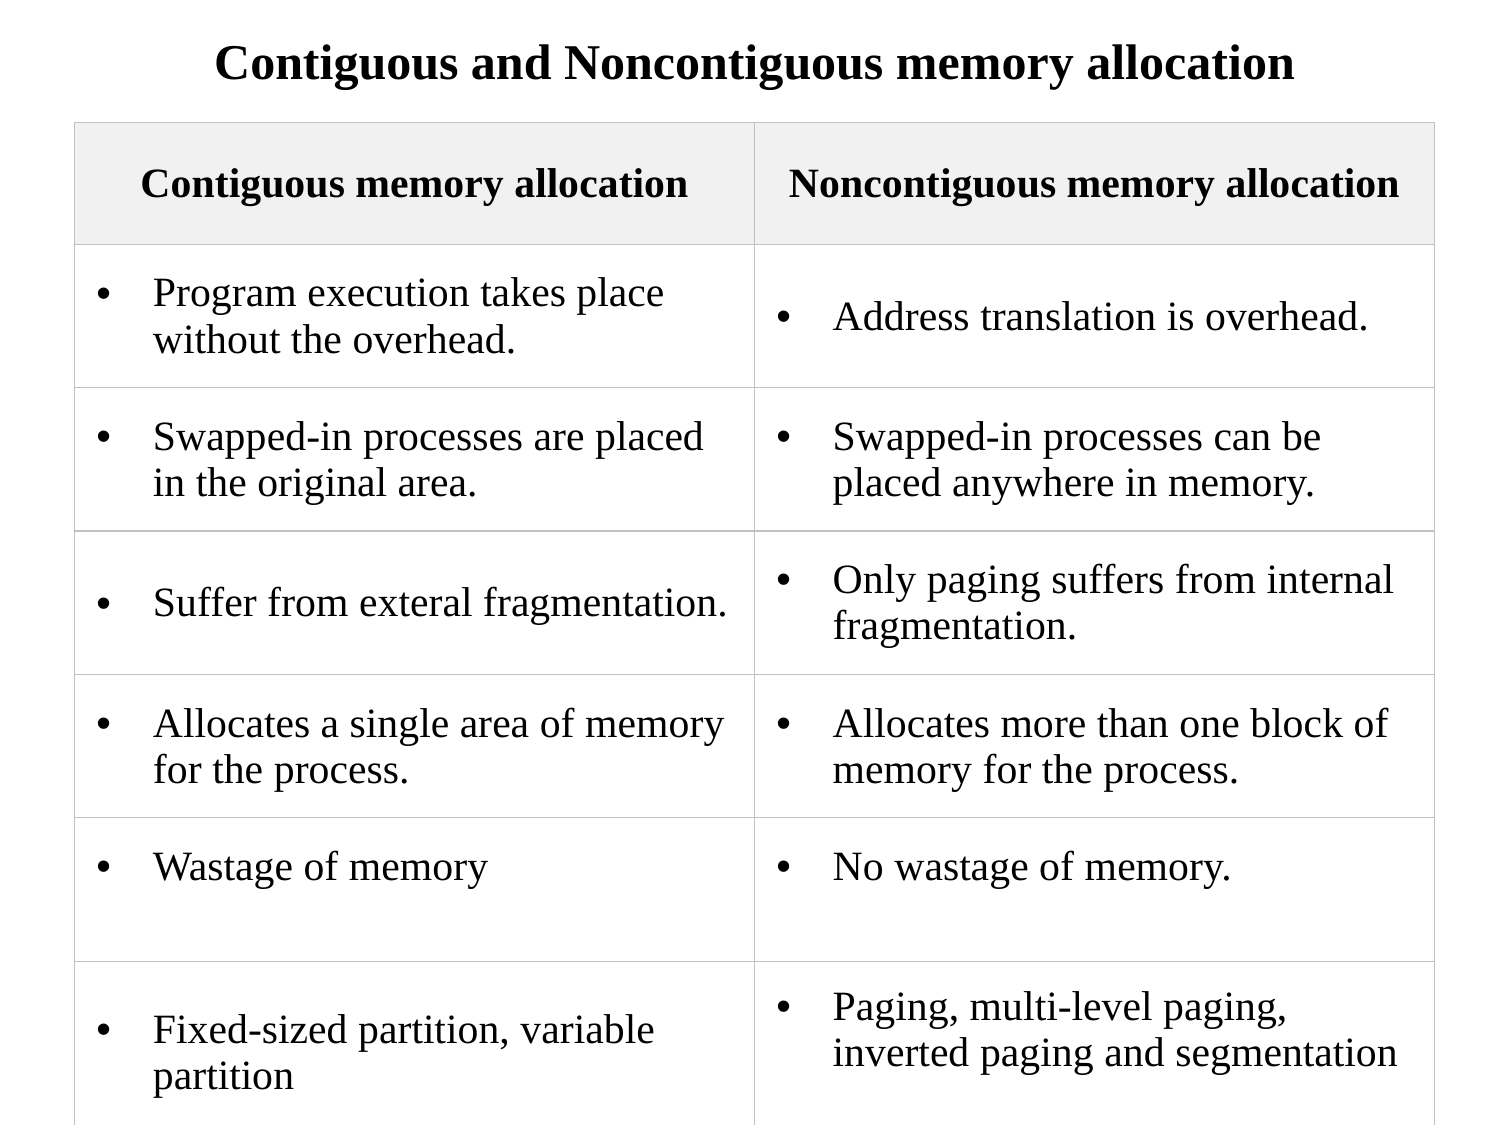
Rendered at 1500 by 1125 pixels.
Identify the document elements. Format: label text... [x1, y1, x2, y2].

table_cell Program execution takes place without the overhead. [75, 245, 754, 387]
table_cell Suffer from exteral fragmentation. [75, 532, 754, 674]
table_cell Swapped-in processes can be placed anywhere in memory. [755, 388, 1434, 530]
table_cell Fixed-sized partition, variable partition [75, 962, 754, 1125]
table_cell Address translation is overhead. [755, 245, 1434, 387]
table_cell Only paging suffers from internal fragmentation. [755, 532, 1434, 674]
text_box Contiguous and Noncontiguous memory allocation [112, 22, 1397, 158]
table_cell Allocates more than one block of memory for the process. [755, 675, 1434, 817]
table_cell Paging, multi-level paging, inverted paging and segmentation [755, 962, 1434, 1125]
table_header Noncontiguous memory allocation [755, 123, 1434, 244]
table_cell Swapped-in processes are placed in the original area. [75, 388, 754, 530]
table_header Contiguous memory allocation [75, 123, 754, 244]
table_cell No wastage of memory. [755, 818, 1434, 961]
table_cell Allocates a single area of memory for the process. [75, 675, 754, 817]
table_cell Wastage of memory [75, 818, 754, 961]
